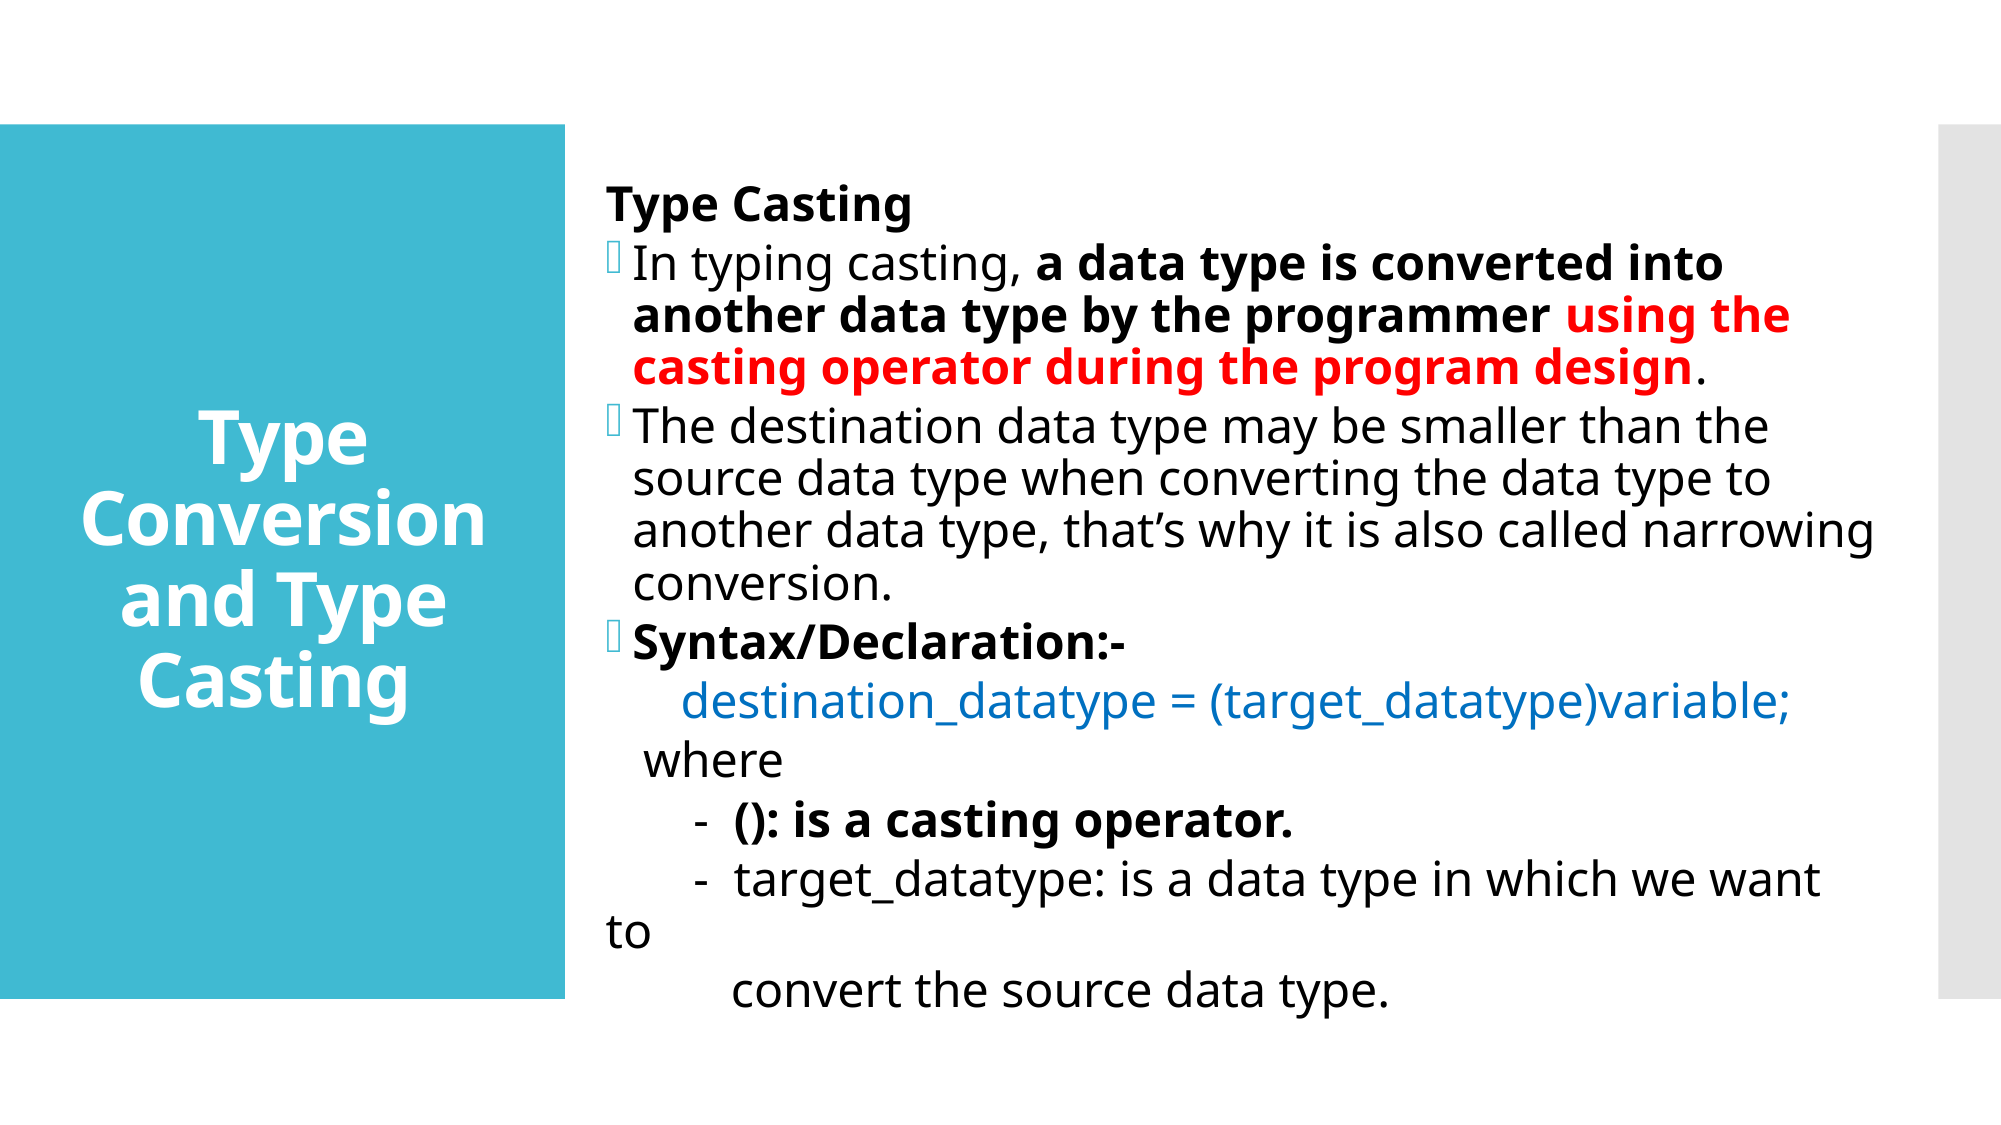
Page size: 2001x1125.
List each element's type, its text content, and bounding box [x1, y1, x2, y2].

list Type Casting In typing casting, a data type is converted into another data type by the programmer using the casting operator during the program design. The destination data type may be smaller than the source data type when converting the data type to another data type, that’s why it is also called narrowing conversion. Syntax/Declaration:- destination_datatype = (target_datatype)variable; where - (): is a casting operator. - target_datatype: is a data type in which we want to convert the source data type. [590, 95, 1896, 1029]
title Type Conversion and Type Casting [41, 184, 525, 940]
